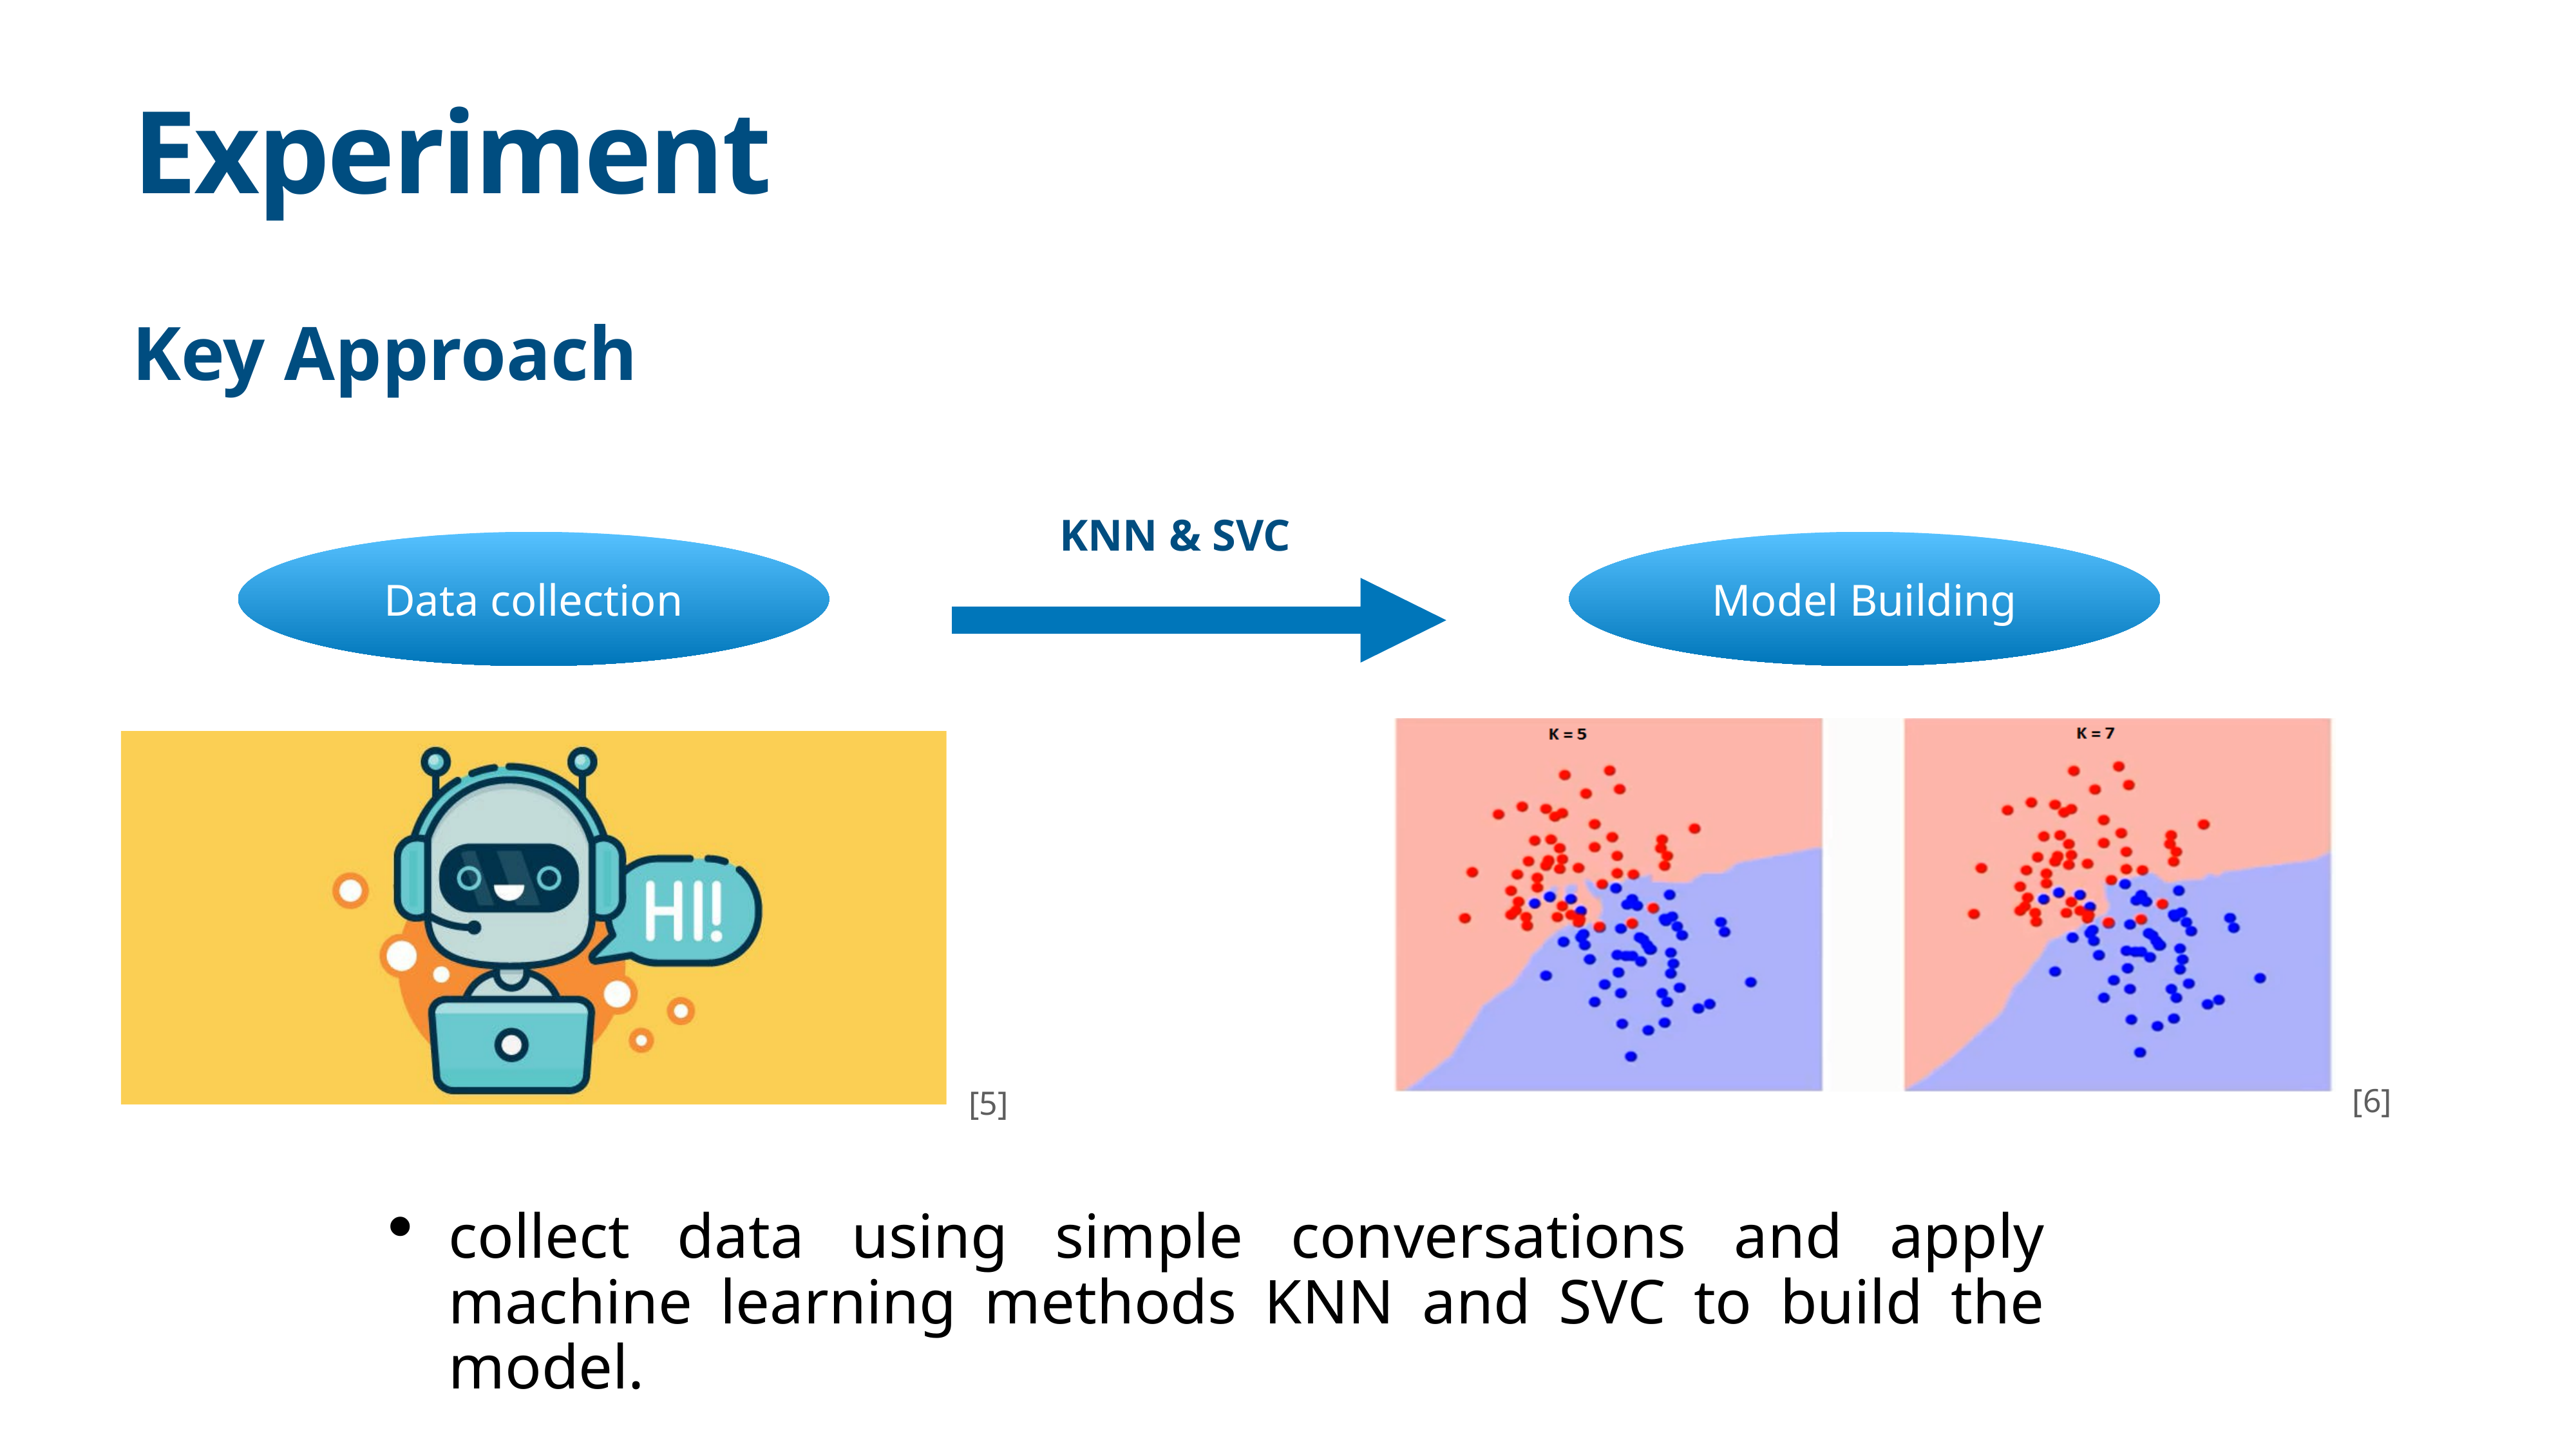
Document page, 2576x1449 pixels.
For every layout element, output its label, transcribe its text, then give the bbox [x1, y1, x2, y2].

text_box KNN & SVC [952, 502, 1399, 565]
text_box [6] [2335, 1074, 2409, 1124]
text_box [952, 578, 1446, 663]
list collect data using simple conversations and apply machine learning methods KNN and SVC to build the model. [382, 1200, 2052, 1409]
title Experiment [127, 100, 1161, 253]
picture [120, 731, 947, 1104]
text_box [5] [952, 1077, 1025, 1128]
text_box Data collection [238, 531, 829, 667]
text_box Model Building [1569, 531, 2161, 667]
list Key Approach [127, 301, 1161, 454]
picture [1393, 718, 2336, 1092]
